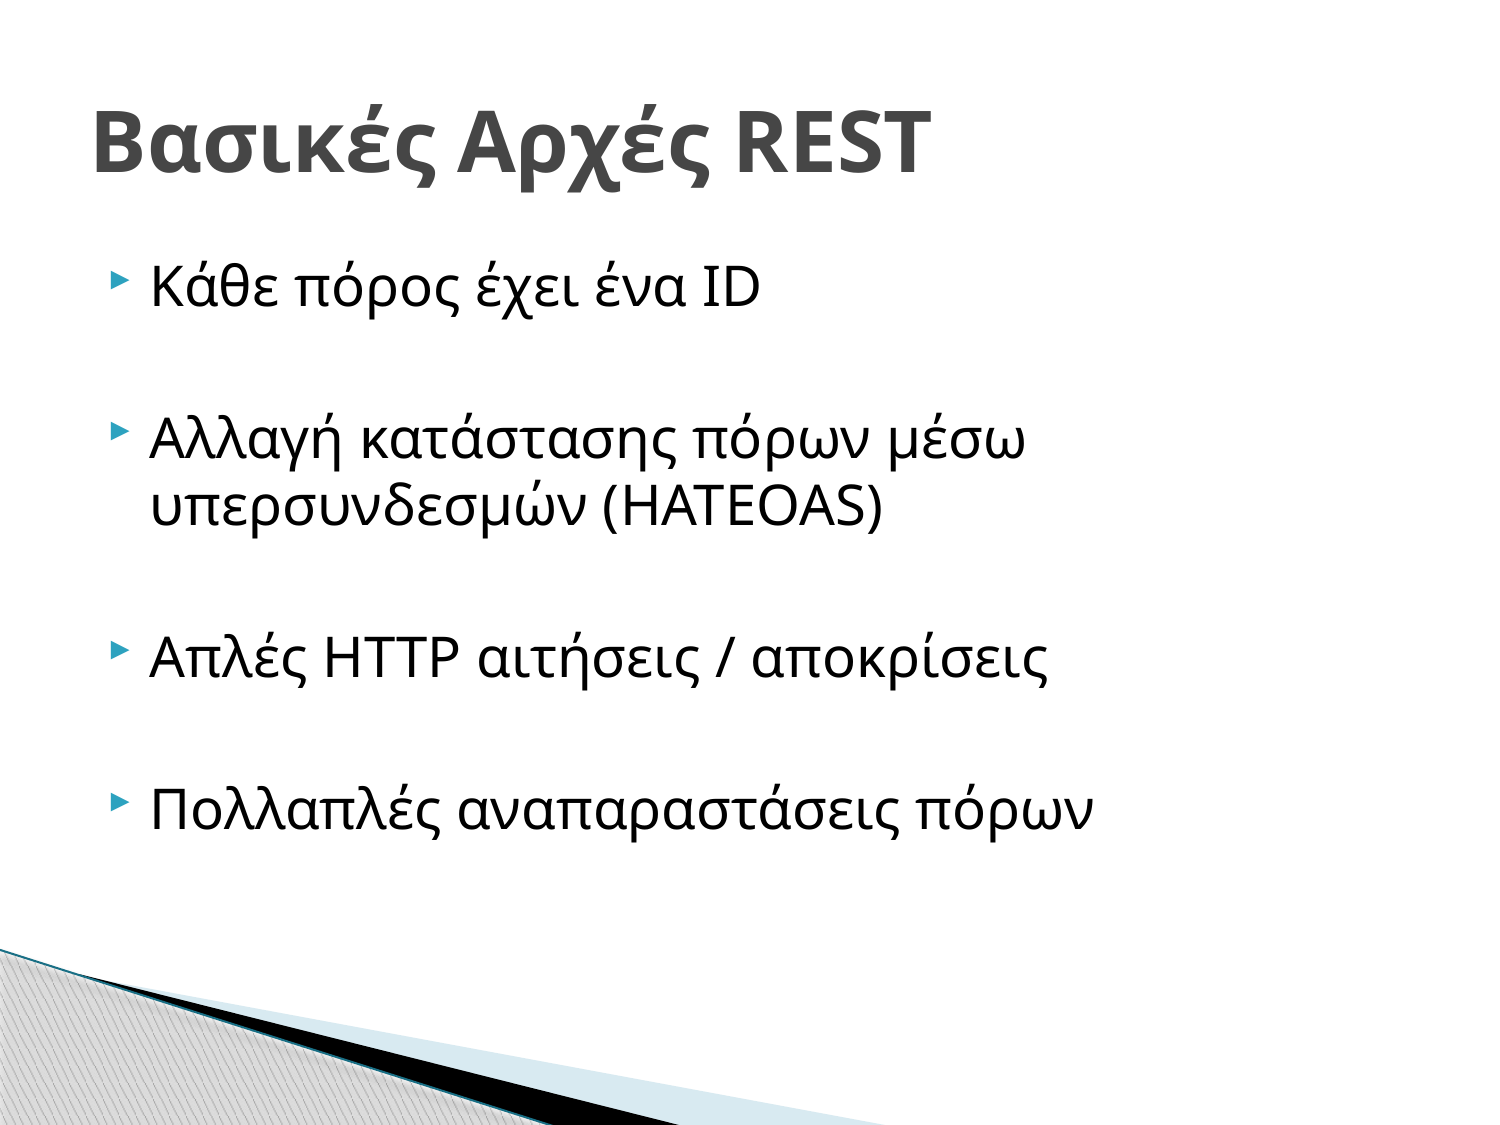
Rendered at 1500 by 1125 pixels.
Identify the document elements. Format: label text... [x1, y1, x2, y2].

title Βασικές Αρχές REST [75, 45, 1425, 233]
list Κάθε πόρος έχει ένα ID Αλλαγή κατάστασης πόρων μέσω υπερσυνδεσμών (HATEOAS) Απλές HTTP αιτήσεις / αποκρίσεις Πολλαπλές αναπαραστάσεις πόρων [75, 243, 1425, 986]
